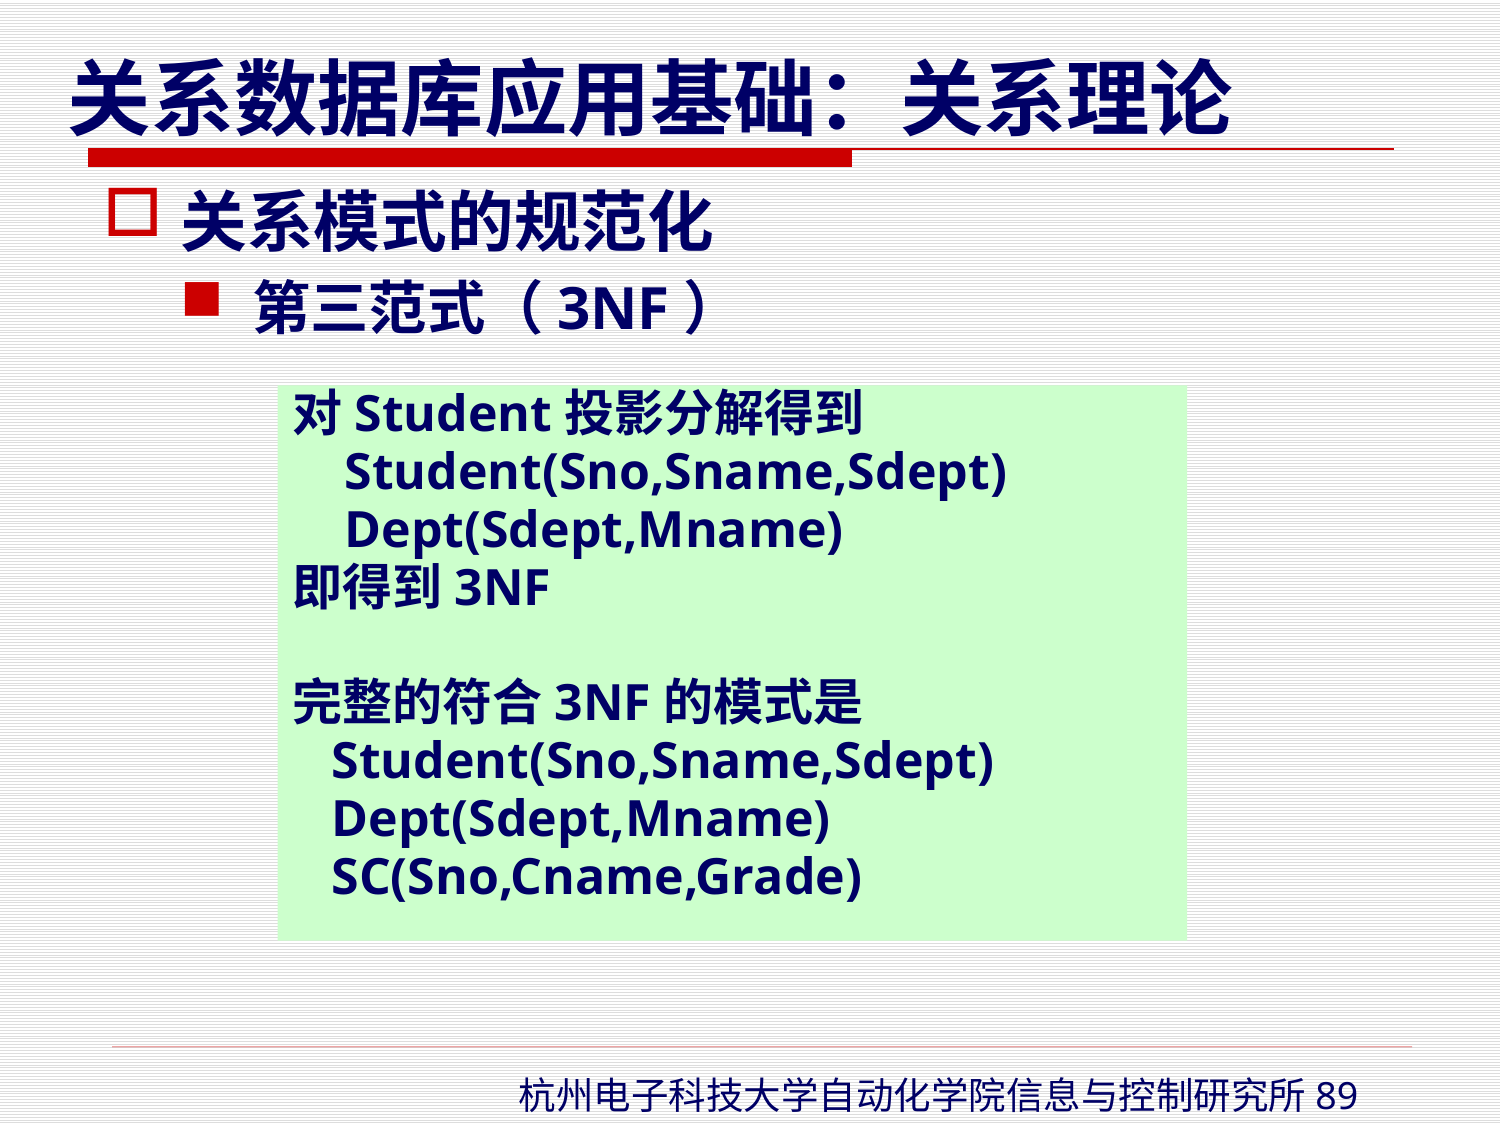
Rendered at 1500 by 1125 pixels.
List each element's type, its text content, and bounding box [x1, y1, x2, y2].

text_box 关系模式的规范化 第三范式（3NF） [88, 172, 1436, 1055]
